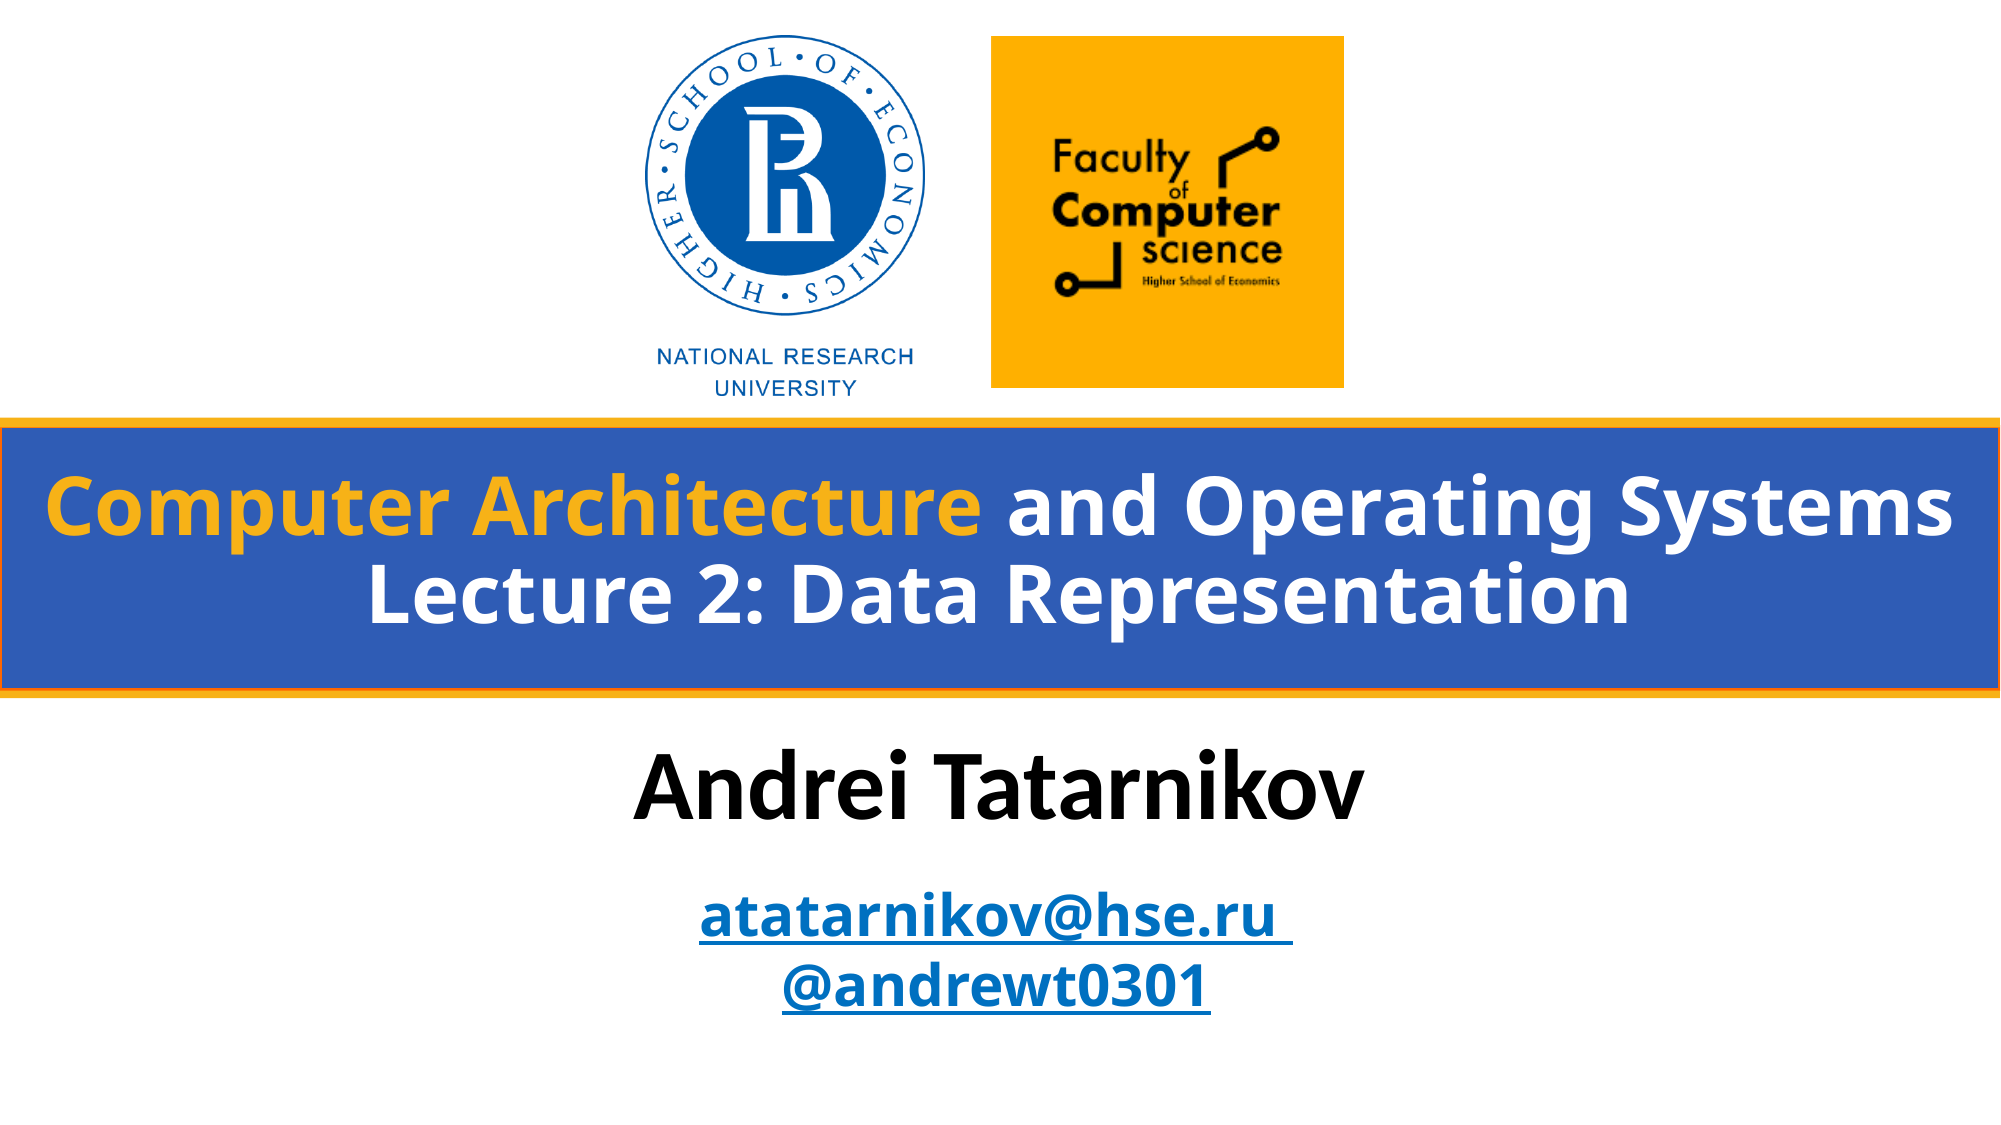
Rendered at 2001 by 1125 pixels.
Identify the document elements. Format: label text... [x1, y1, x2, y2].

title Computer Architecture and Operating Systems Lecture 2: Data Representation [0, 426, 2000, 680]
subtitle Andrei Tatarnikov [0, 725, 2000, 820]
picture [991, 36, 1344, 388]
picture [645, 35, 925, 396]
text_box atatarnikov@hse.ru @andrewt0301 [0, 870, 2000, 1025]
